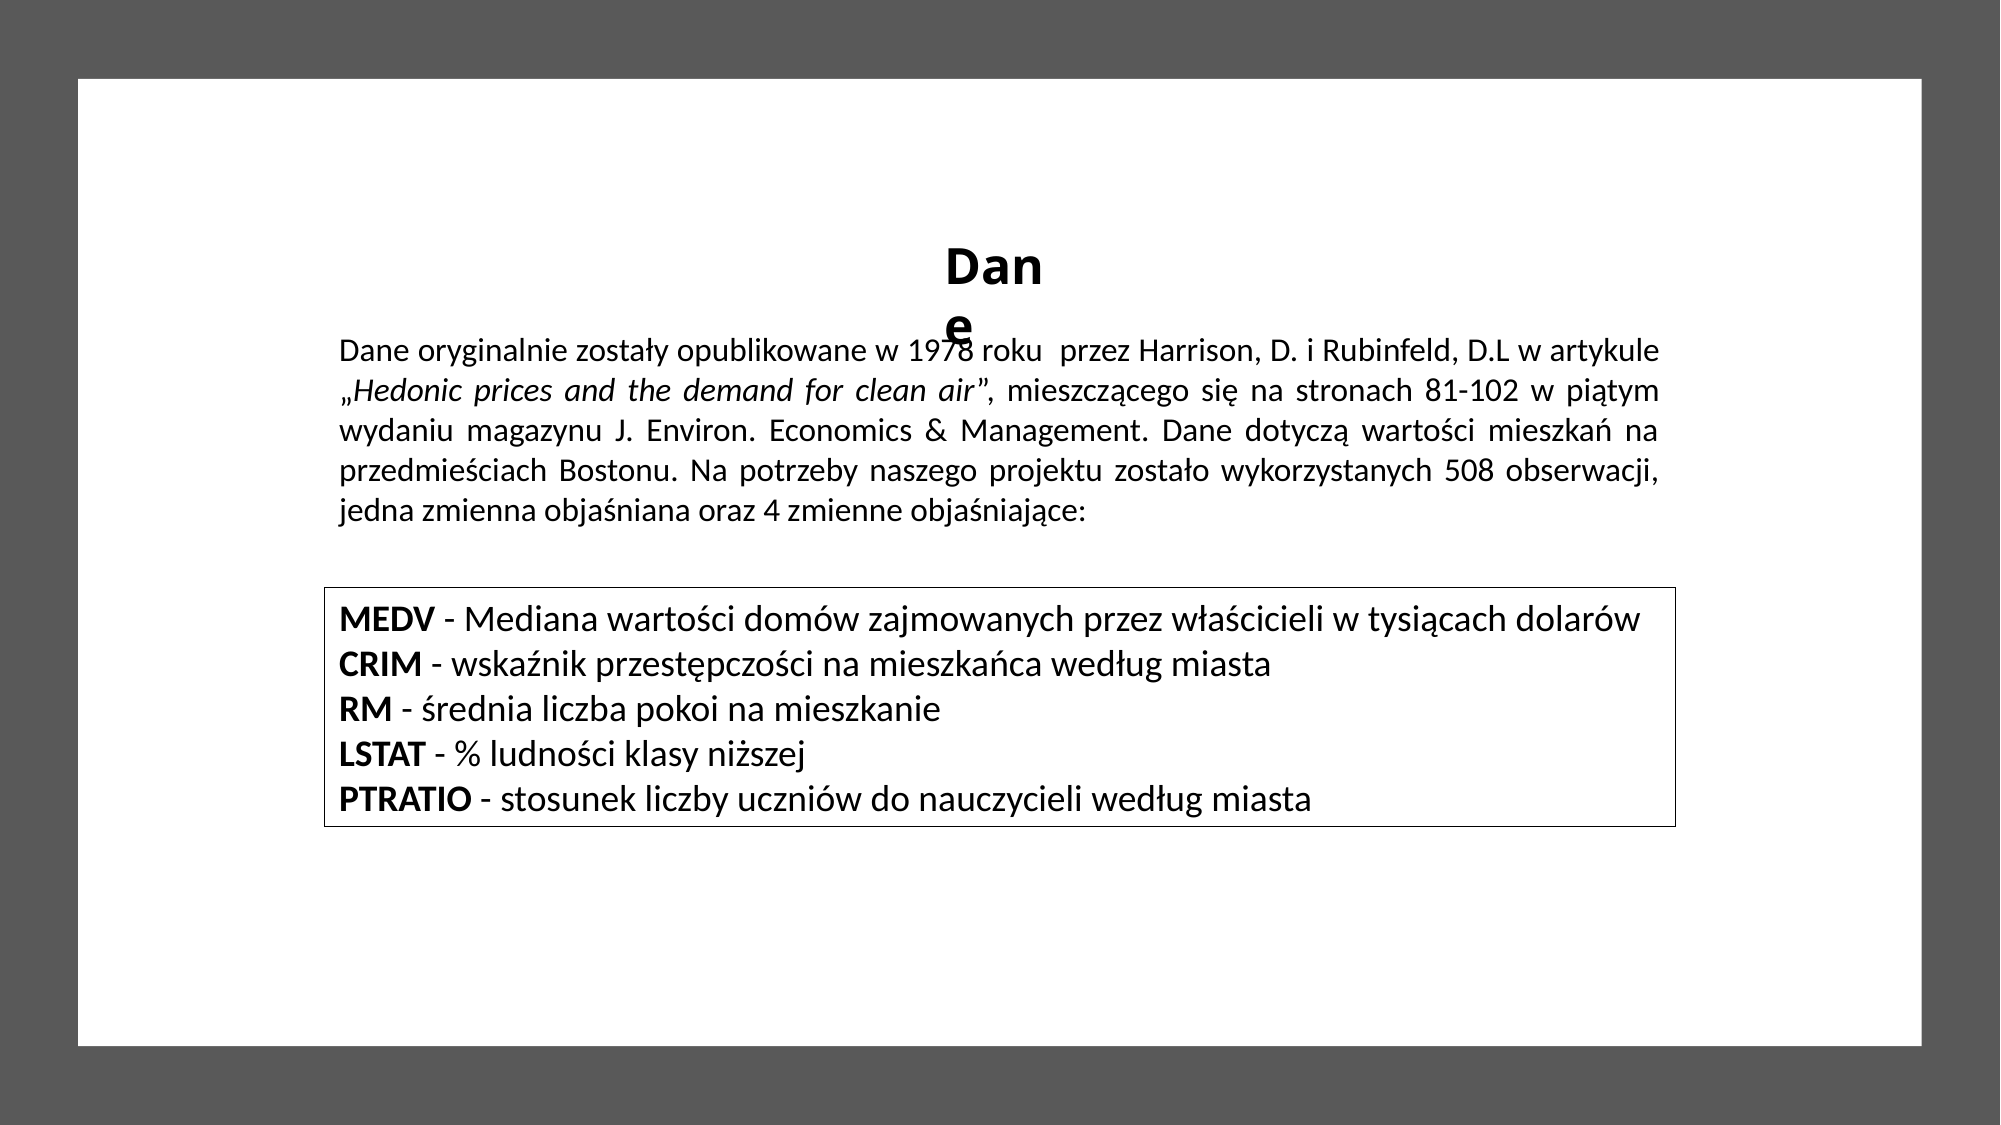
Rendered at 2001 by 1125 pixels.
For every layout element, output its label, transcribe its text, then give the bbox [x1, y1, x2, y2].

text_box [77, 78, 1923, 1047]
text_box MEDV - Mediana wartości domów zajmowanych przez właścicieli w tysiącach dolarów CRIM - wskaźnik przestępczości na mieszkańca według miasta RM - średnia liczba pokoi na mieszkanie LSTAT - % ludności klasy niższej PTRATIO - stosunek liczby uczniów do nauczycieli według miasta [324, 587, 1676, 827]
text_box [0, 0, 2000, 1125]
text_box Dane [929, 227, 1071, 320]
text_box Dane oryginalnie zostały opublikowane w 1978 roku przez Harrison, D. i Rubinfeld, D.L w artykule „Hedonic prices and the demand for clean air”, mieszczącego się na stronach 81-102 w piątym wydaniu magazynu J. Environ. Economics & Management. Dane dotyczą wartości mieszkań na przedmieściach Bostonu. Na potrzeby naszego projektu zostało wykorzystanych 508 obserwacji, jedna zmienna objaśniana oraz 4 zmienne objaśniające: [324, 320, 1676, 536]
